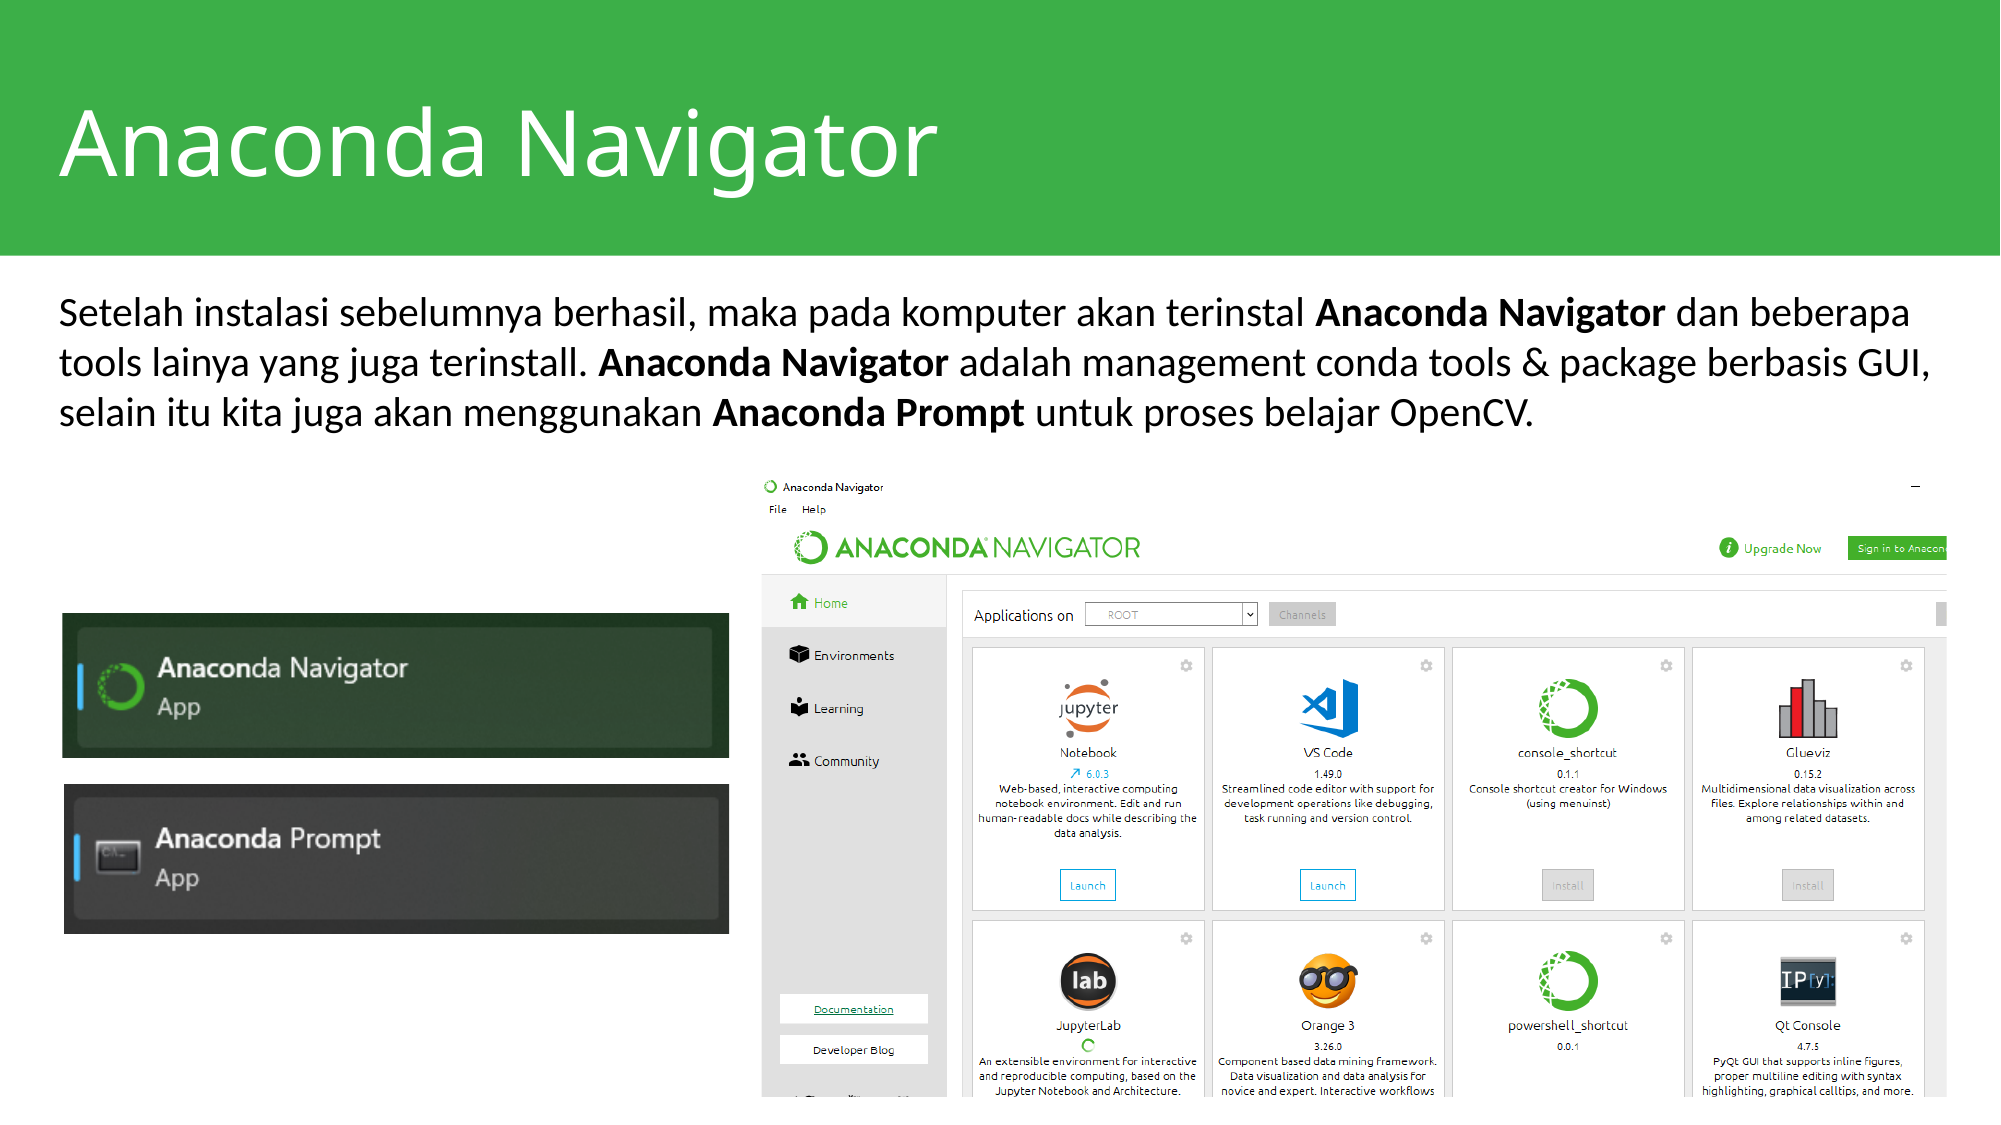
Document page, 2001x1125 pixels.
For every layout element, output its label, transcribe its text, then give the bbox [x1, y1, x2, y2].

text_box Setelah instalasi sebelumnya berhasil, maka pada komputer akan terinstal Anaconda Navigator dan beberapa tools lainya yang juga terinstall. Anaconda Navigator adalah management conda tools & package berbasis GUI, selain itu kita juga akan menggunakan Anaconda Prompt untuk proses belajar OpenCV. [44, 277, 1961, 443]
title Anaconda Navigator [44, 38, 1770, 256]
picture [761, 476, 1947, 1097]
picture [64, 784, 730, 934]
text_box [0, 254, 2000, 1125]
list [62, 613, 730, 759]
